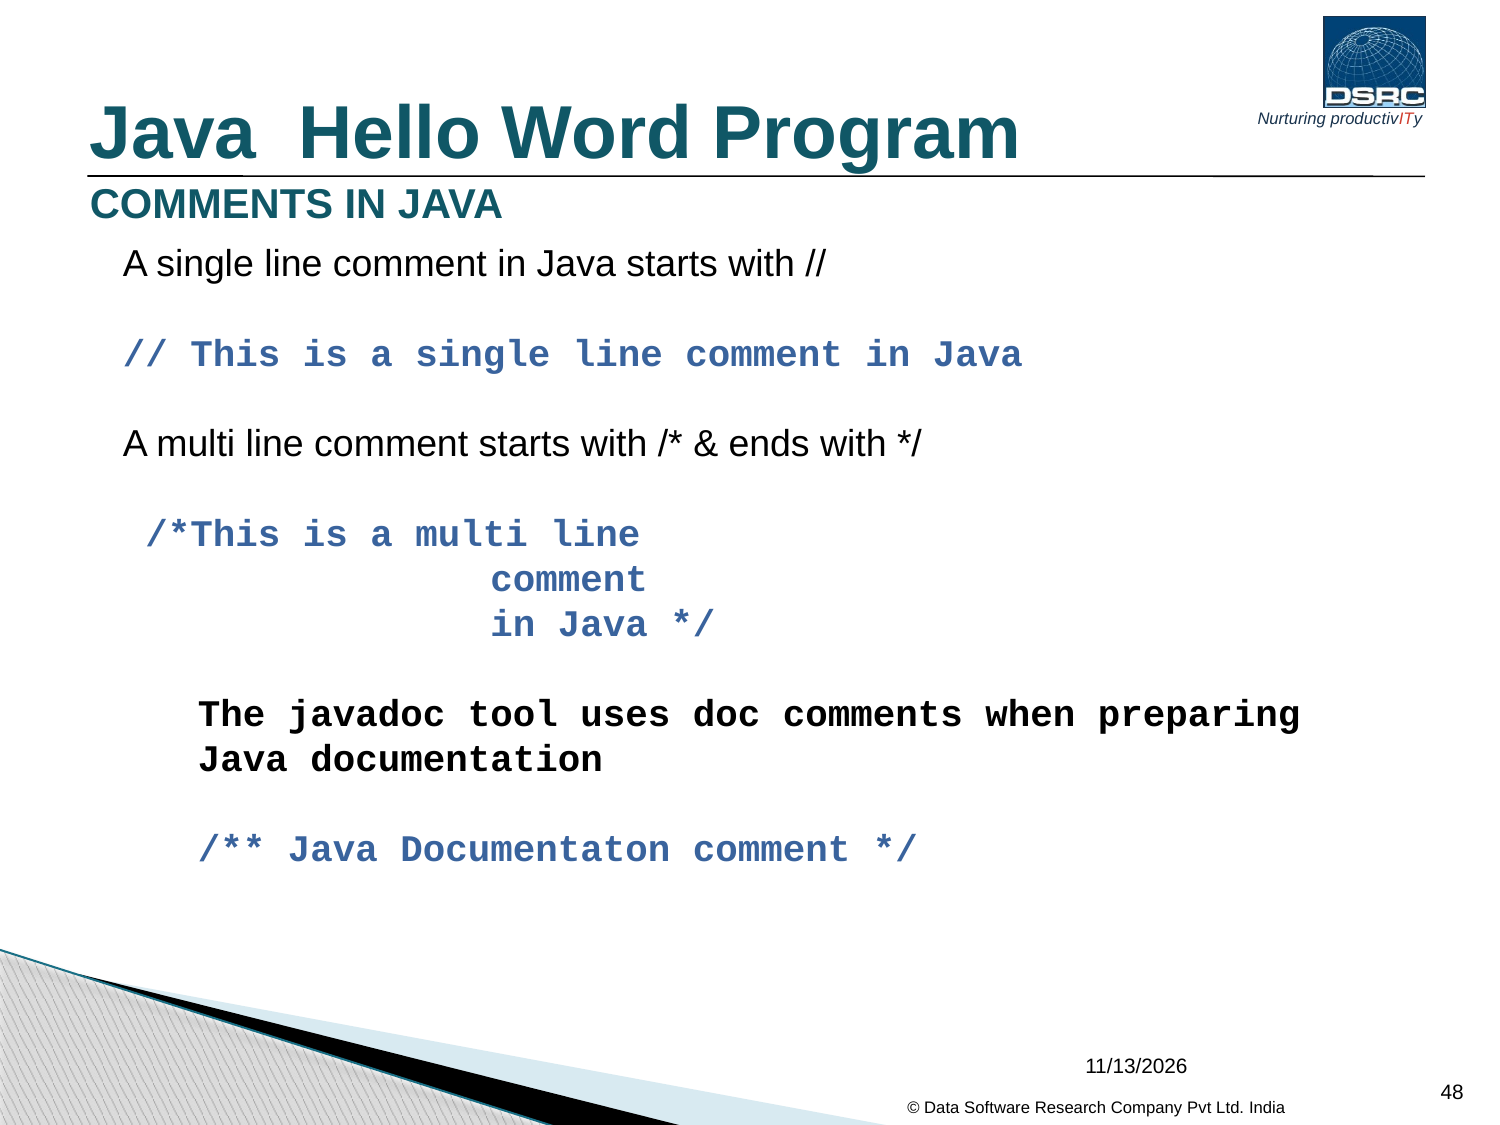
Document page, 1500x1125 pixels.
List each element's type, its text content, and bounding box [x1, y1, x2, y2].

text_box A single line comment in Java starts with // // This is a single line comment in Java A multi line comment starts with /* & ends with */ /*This is a multi line comment in Java */ The javadoc tool uses doc comments when preparing Java documentation /** Java Documentaton comment */ [108, 231, 1384, 877]
text_box 04/02/2017 [887, 1024, 1203, 1085]
slide_number 48 [1418, 1051, 1479, 1112]
text_box Java Hello Word Program [74, 70, 1363, 188]
picture [1325, 17, 1425, 107]
text_box COMMENTS IN JAVA [74, 188, 1050, 235]
